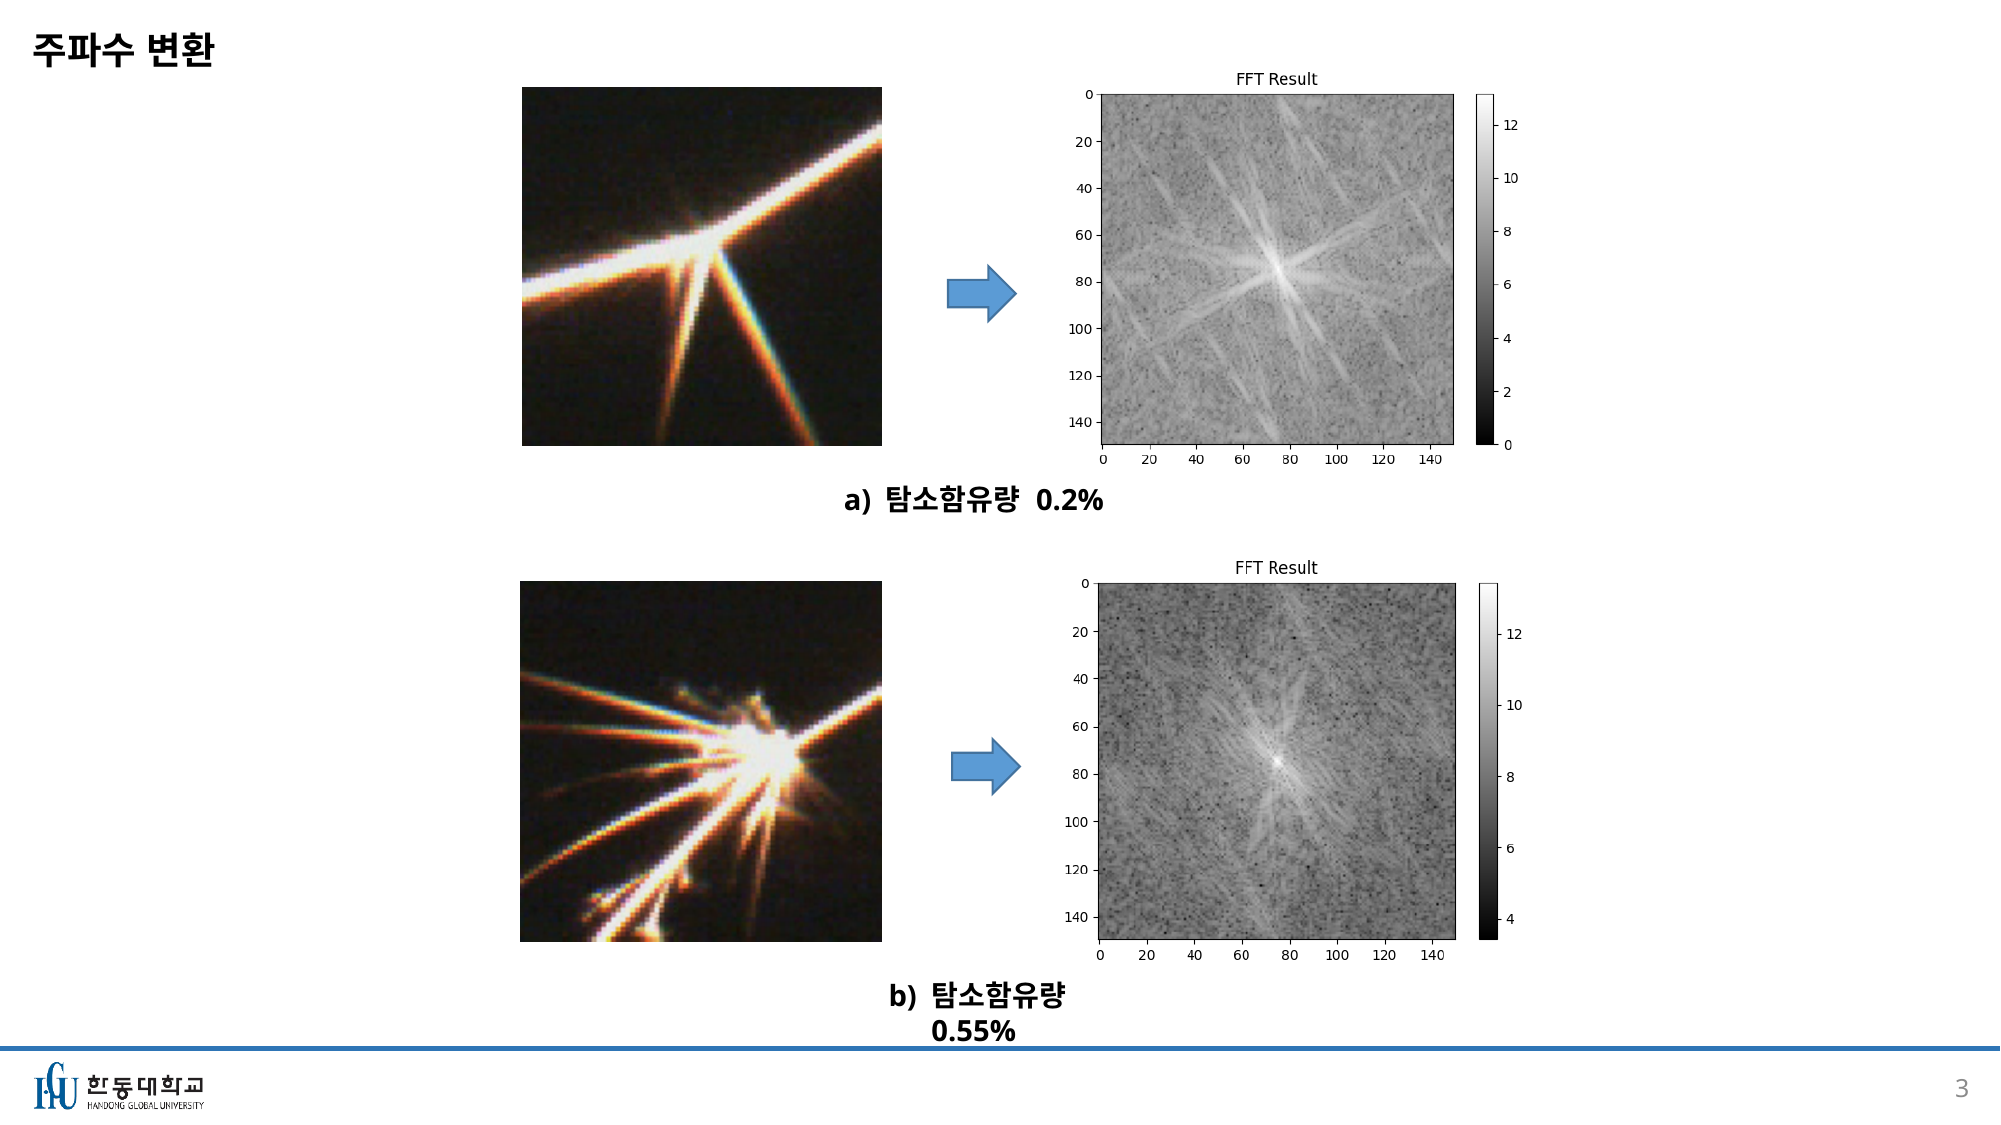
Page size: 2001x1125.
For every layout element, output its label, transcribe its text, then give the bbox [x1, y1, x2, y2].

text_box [520, 526, 1612, 1021]
slide_number 3 [1916, 1060, 1985, 1120]
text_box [522, 38, 1607, 525]
text_box 주파수 변환 [18, 19, 654, 80]
picture [18, 1050, 217, 1120]
